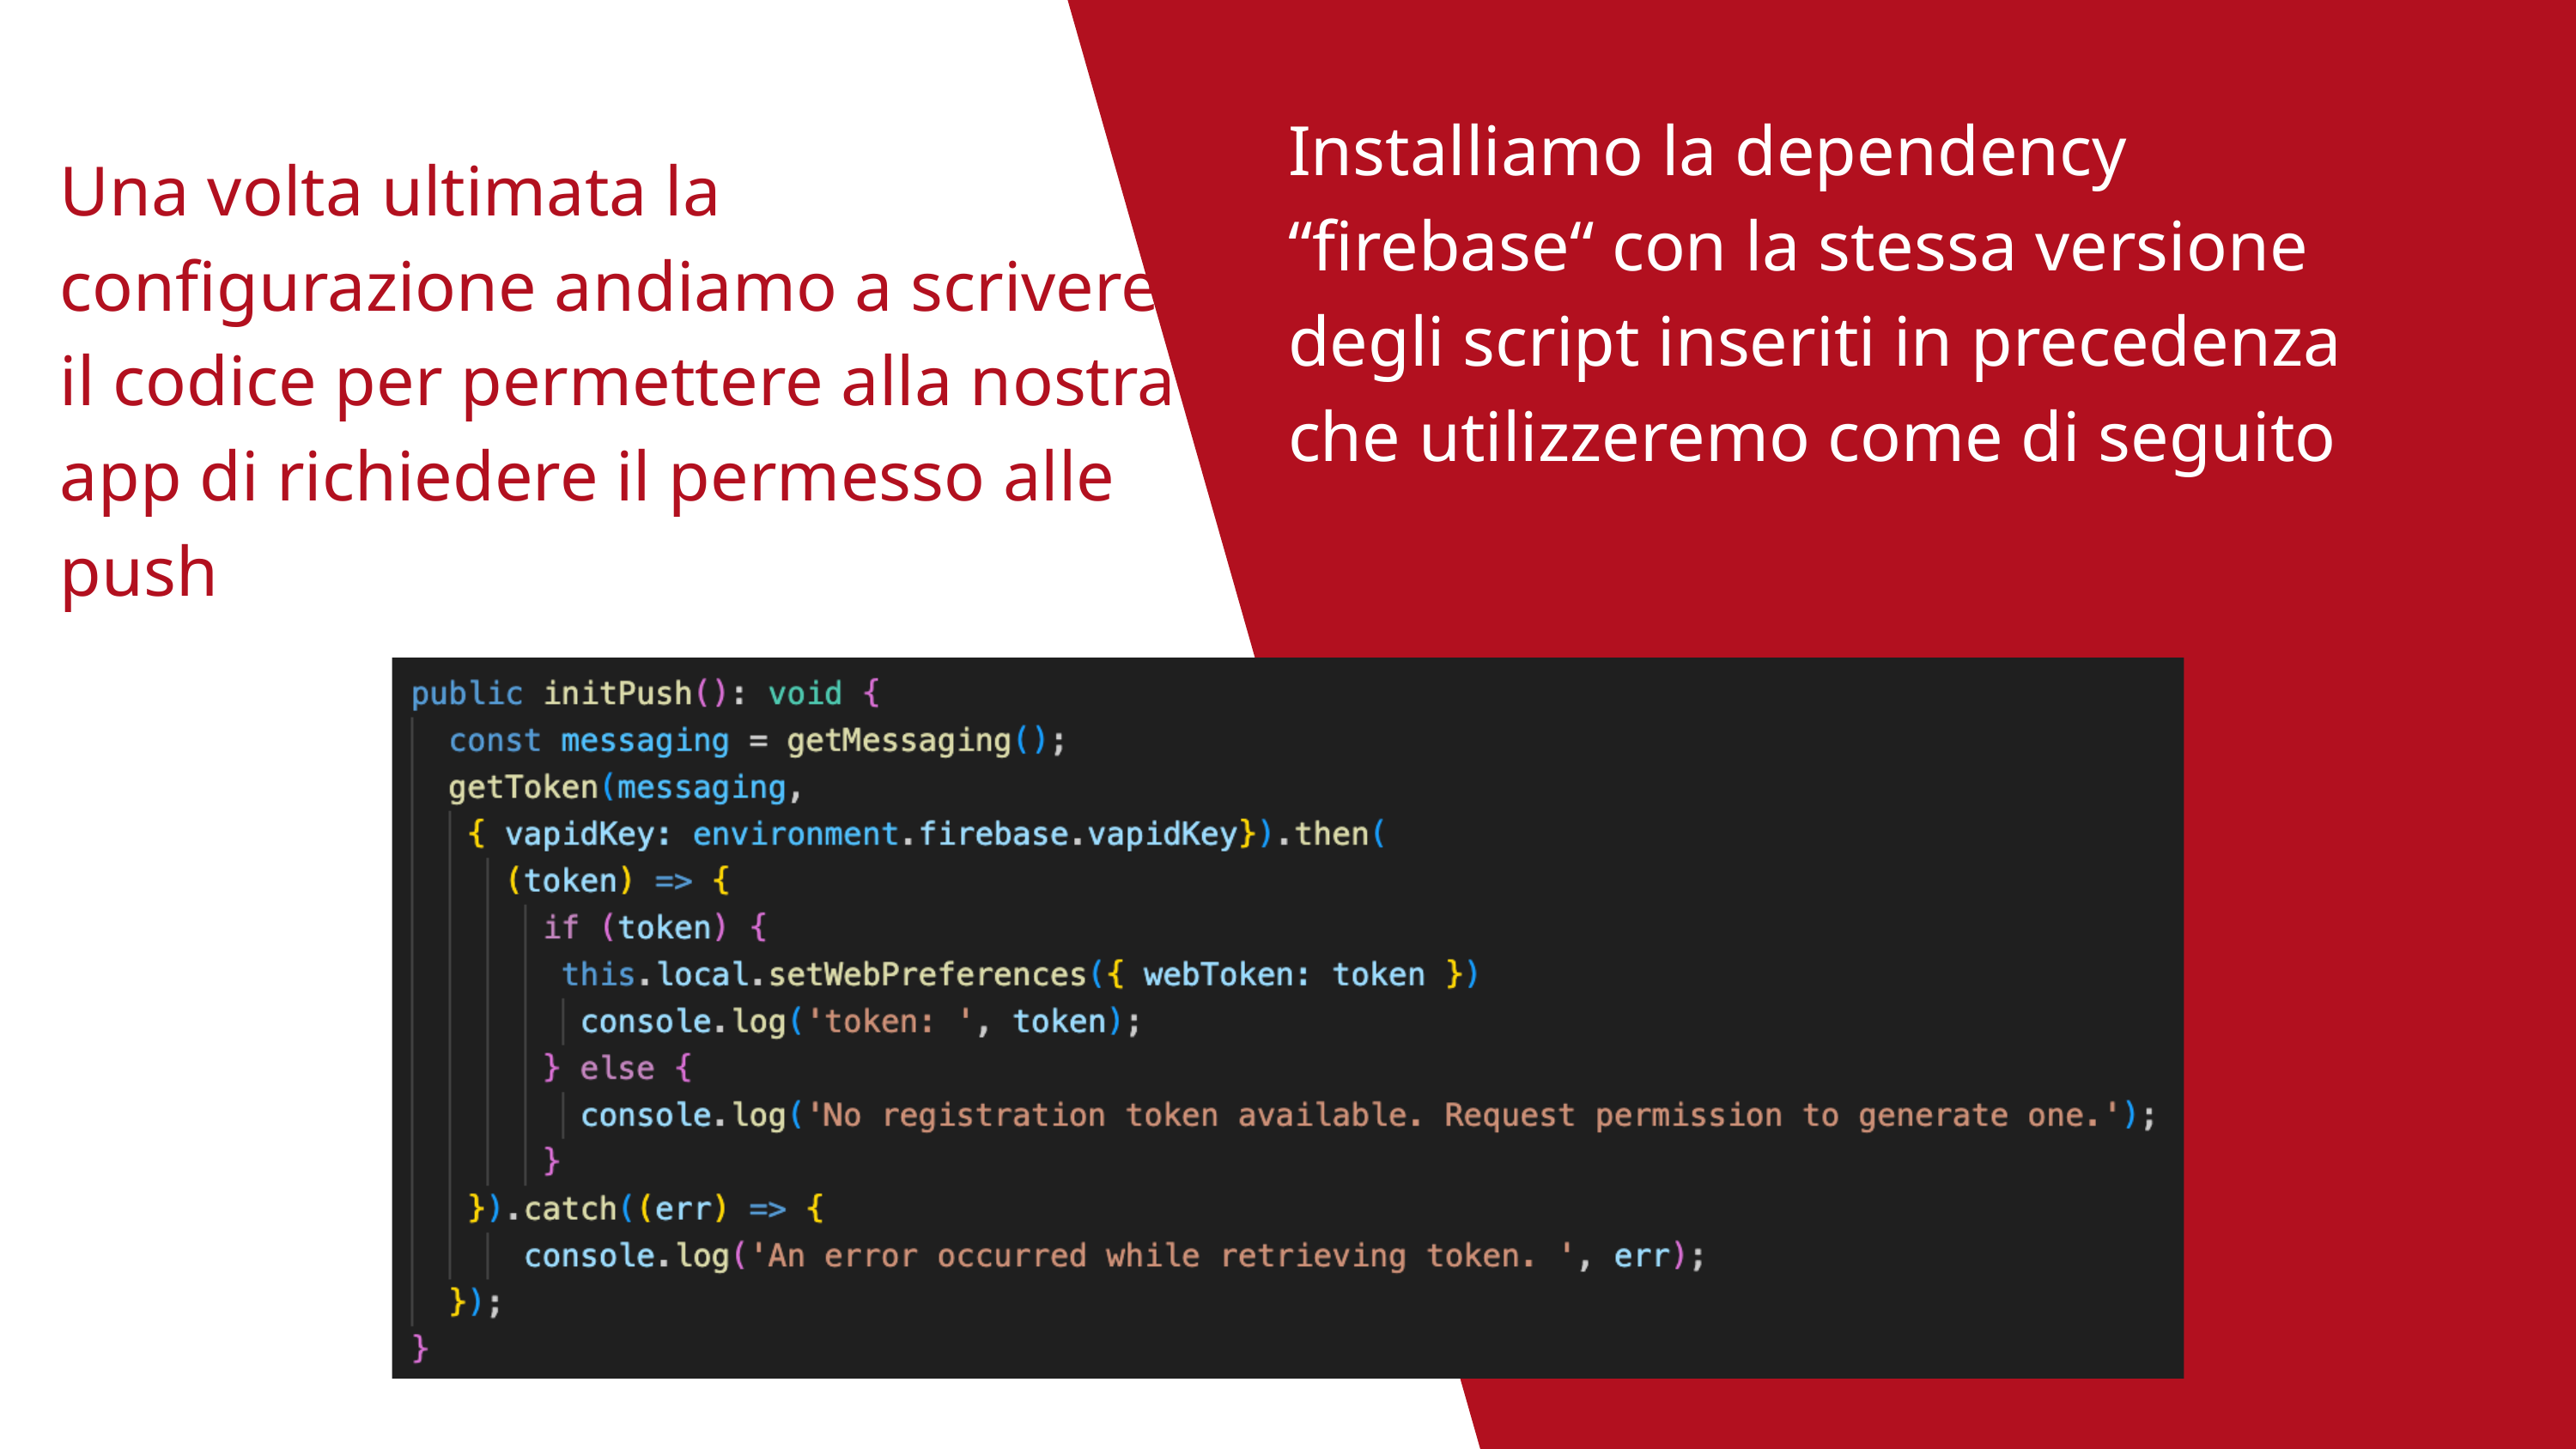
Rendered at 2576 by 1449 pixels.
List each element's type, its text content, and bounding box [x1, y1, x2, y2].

text_box [392, 1263, 2184, 1379]
text_box Una volta ultimata la configurazione andiamo a scrivere il codice per permettere alla nostra app di richiedere il permesso alle push [59, 134, 361, 610]
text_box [367, 0, 2576, 1253]
